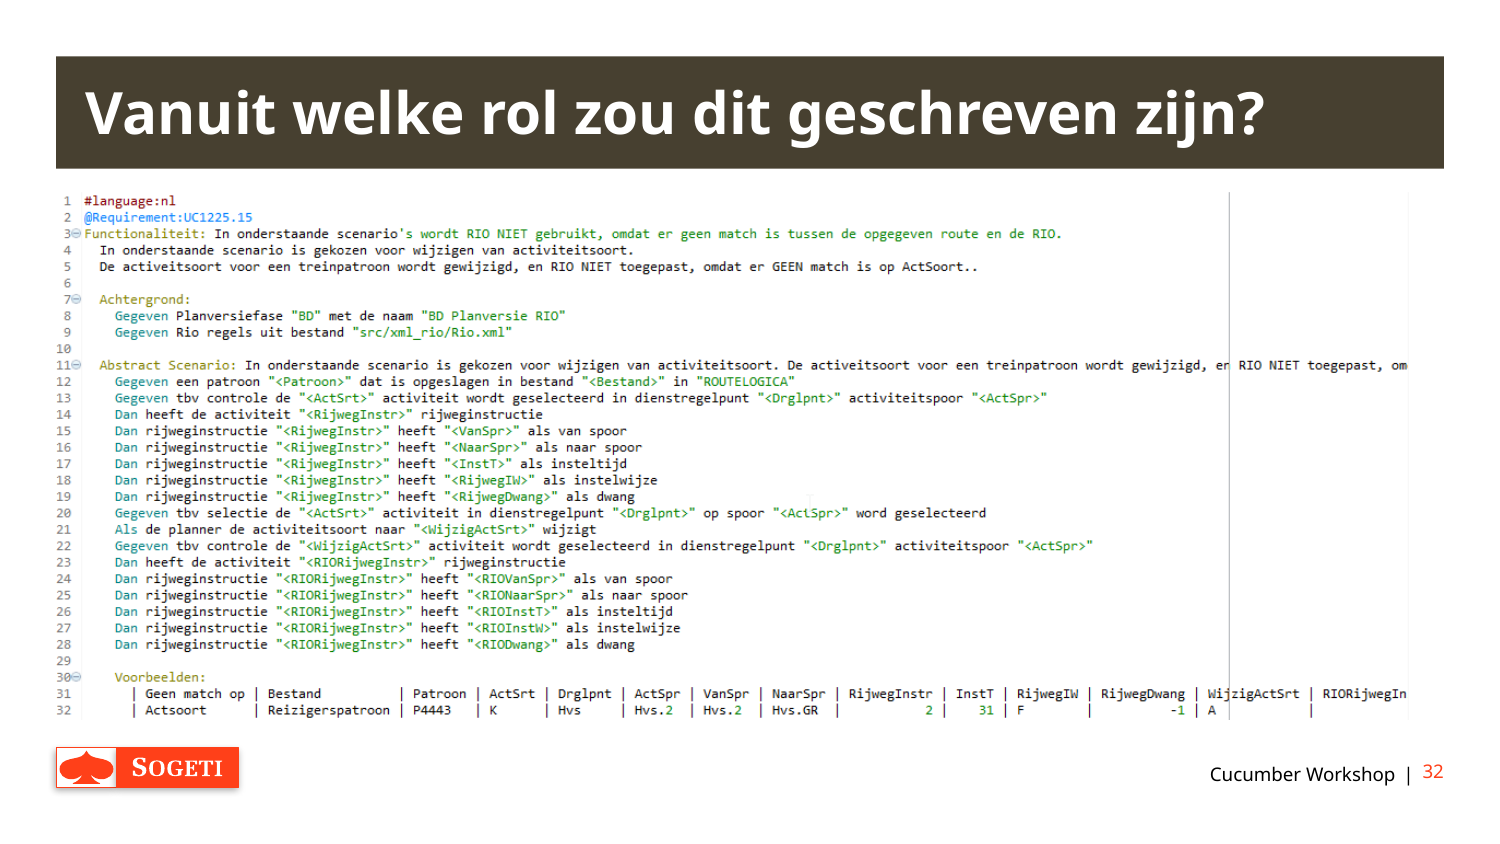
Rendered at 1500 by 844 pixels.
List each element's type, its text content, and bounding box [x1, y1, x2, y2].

slide_number 32 [1408, 755, 1444, 788]
footer Cucumber Workshop [309, 755, 1396, 788]
picture [55, 190, 1409, 720]
title Vanuit welke rol zou dit geschreven zijn? [56, 56, 1444, 169]
